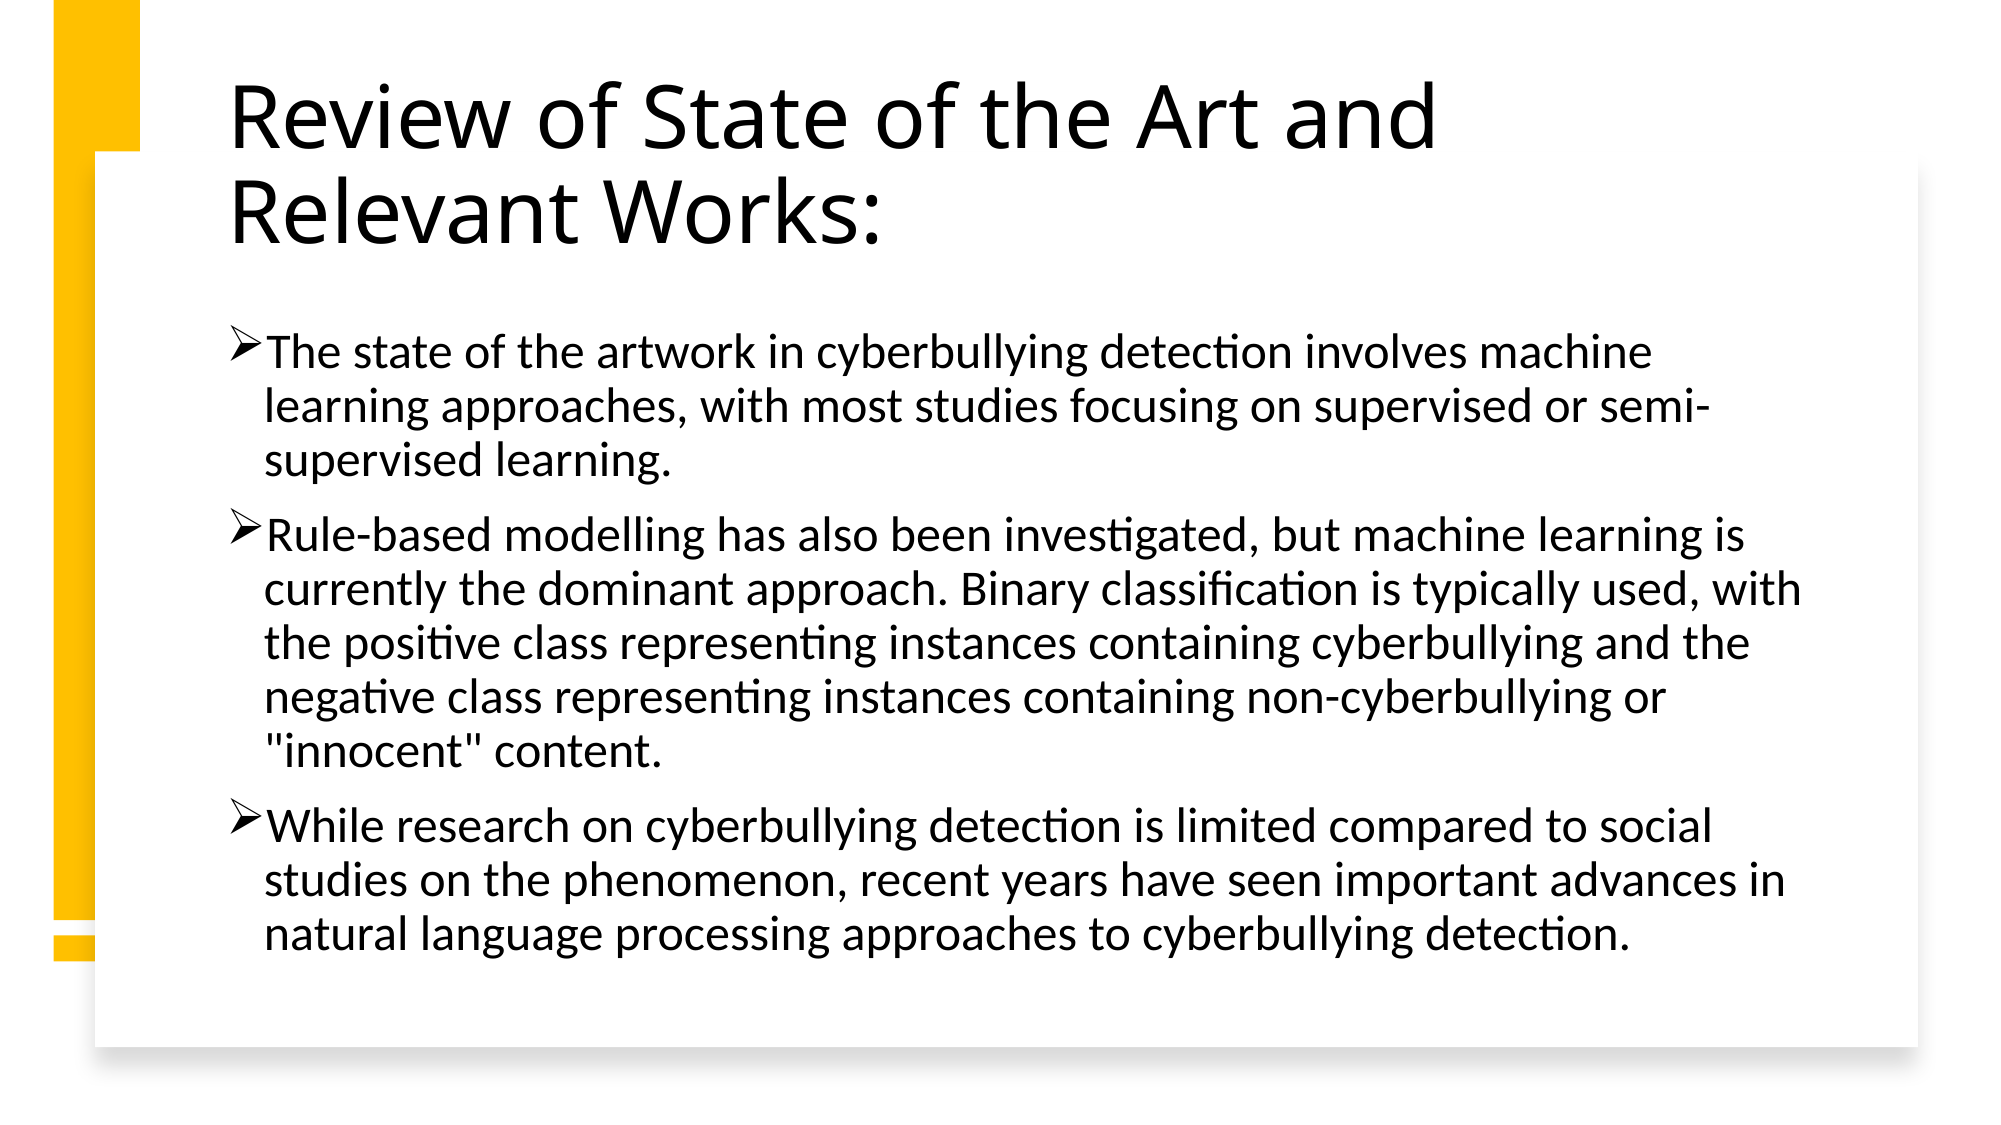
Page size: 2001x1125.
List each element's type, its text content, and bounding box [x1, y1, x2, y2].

list The state of the artwork in cyberbullying detection involves machine learning approaches, with most studies focusing on supervised or semi-supervised learning. Rule-based modelling has also been investigated, but machine learning is currently the dominant approach. Binary classification is typically used, with the positive class representing instances containing cyberbullying and the negative class representing instances containing non-cyberbullying or "innocent" content. While research on cyberbullying detection is limited compared to social studies on the phenomenon, recent years have seen important advances in natural language processing approaches to cyberbullying detection. [211, 312, 1828, 974]
text_box [0, 0, 2000, 1125]
text_box [94, 150, 1919, 1048]
title Review of State of the Art and Relevant Works: [212, 57, 1827, 312]
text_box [0, 437, 578, 524]
